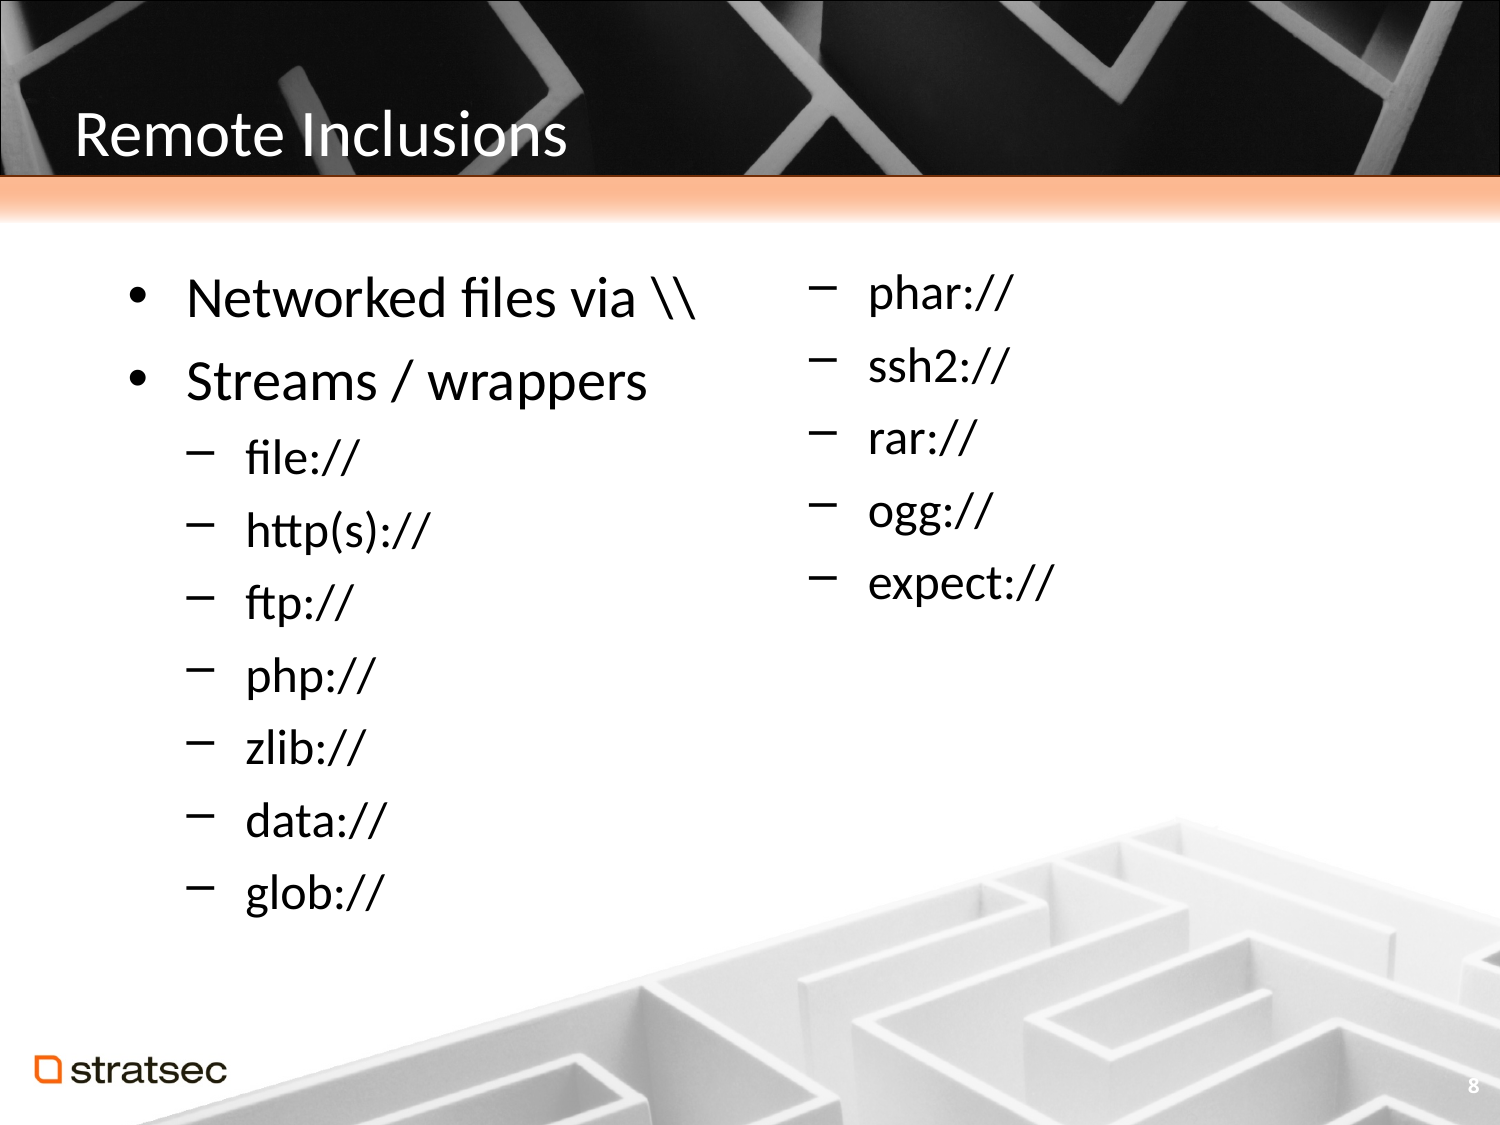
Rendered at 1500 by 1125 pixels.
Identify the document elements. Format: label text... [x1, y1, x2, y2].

picture [1, 1, 1499, 175]
title Remote Inclusions [59, 81, 1032, 177]
list Networked files via \\ Streams / wrappers file:// http(s):// ftp:// php:// zlib:// data:// glob:// phar:// ssh2:// rar:// ogg:// expect:// [112, 251, 1388, 997]
picture [23, 1042, 235, 1090]
